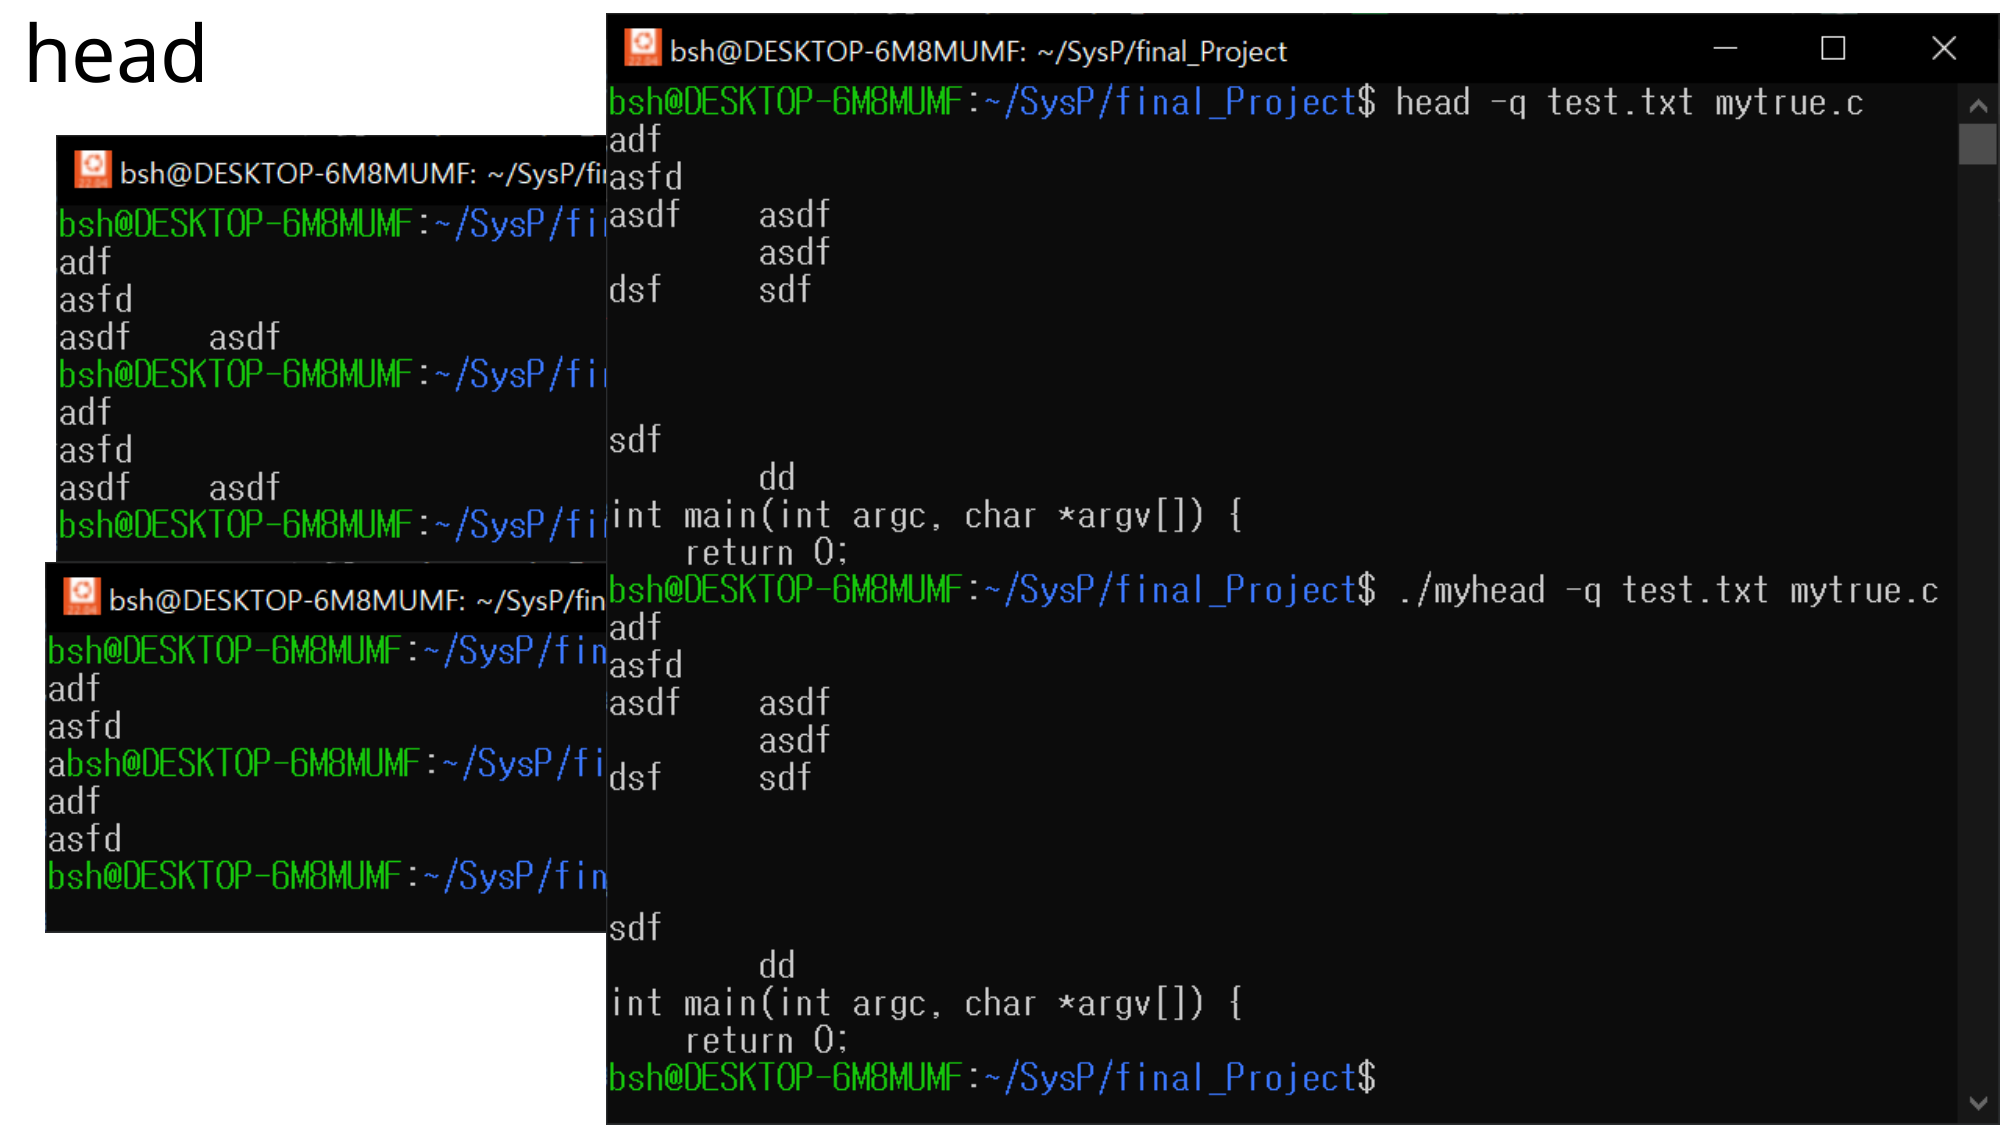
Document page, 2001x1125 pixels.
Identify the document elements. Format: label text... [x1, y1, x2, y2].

title head [6, 0, 1944, 191]
picture [45, 13, 2000, 1125]
